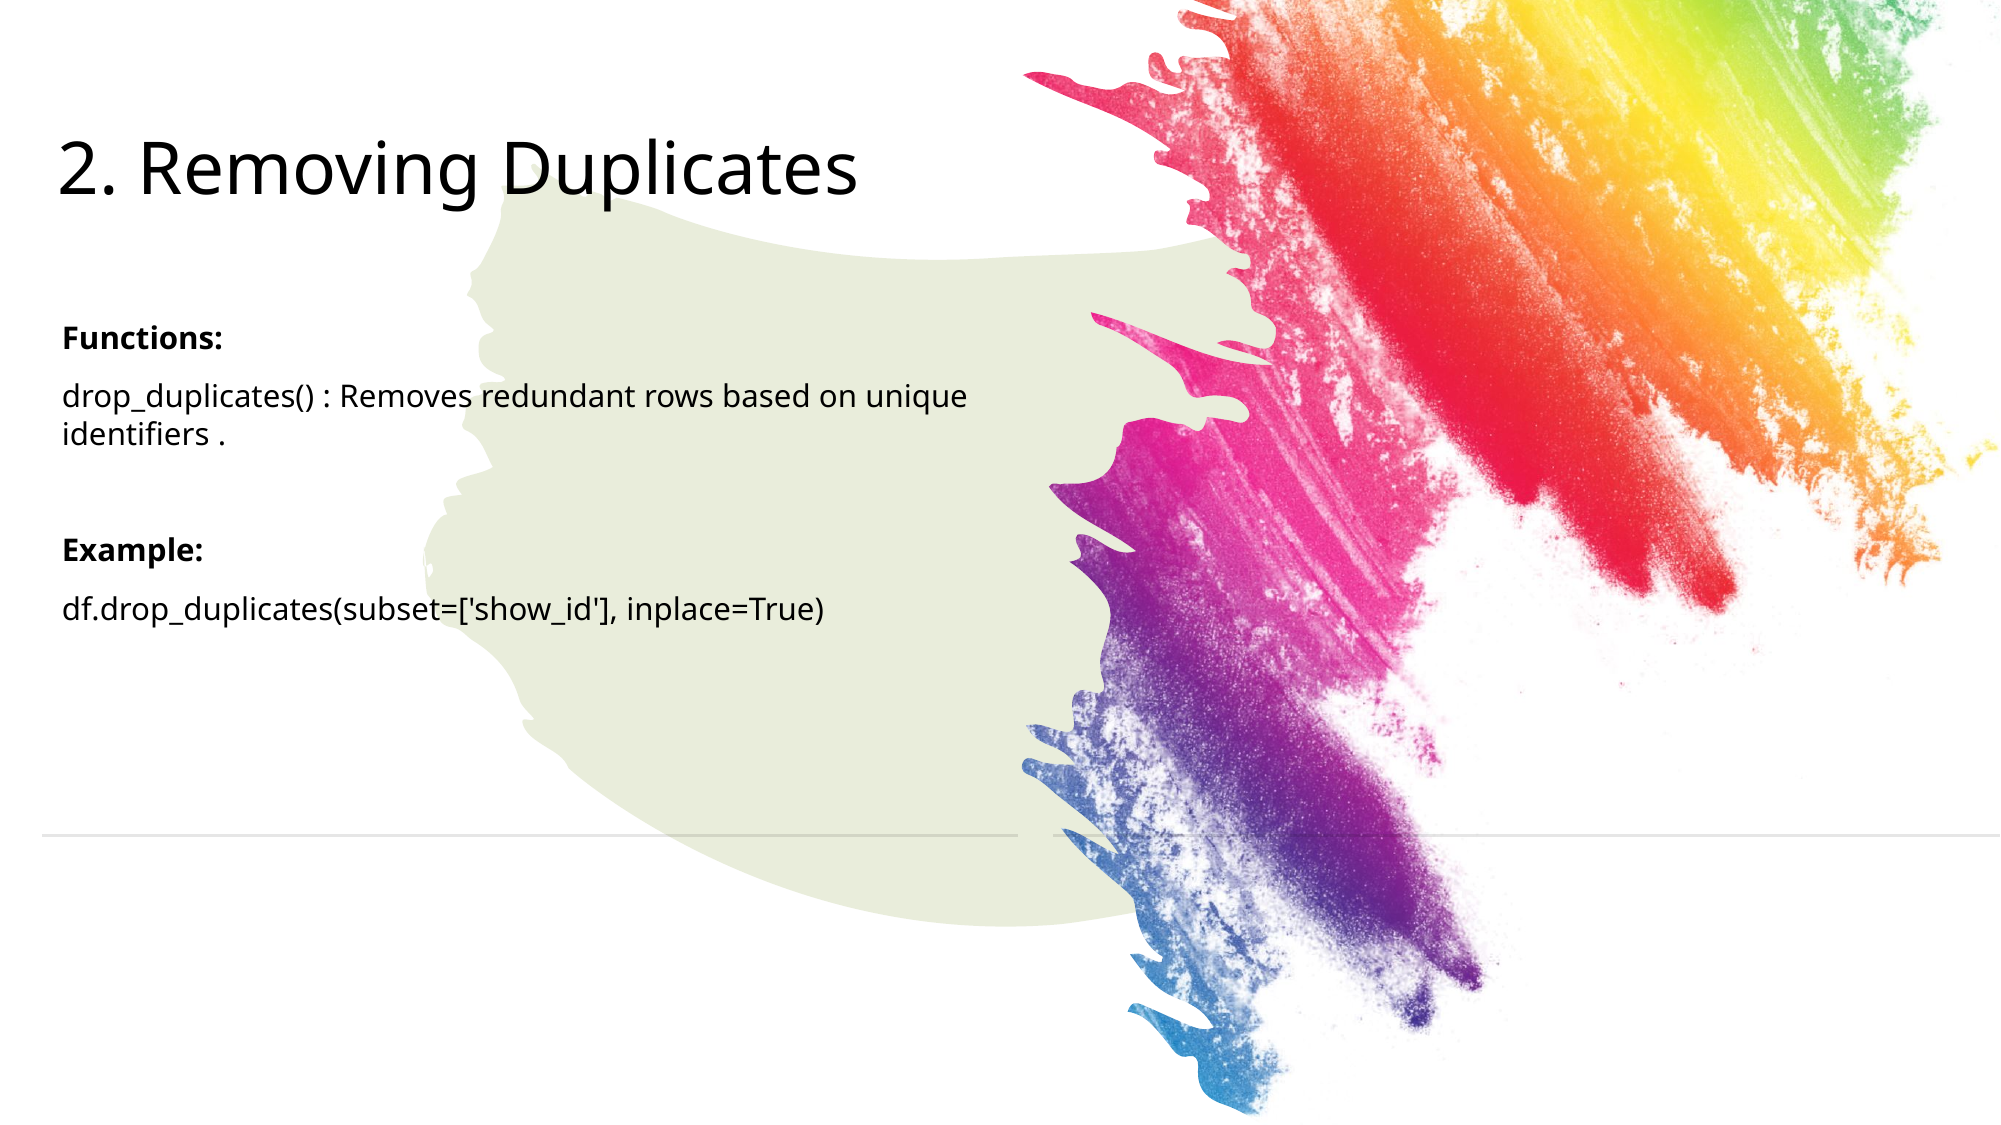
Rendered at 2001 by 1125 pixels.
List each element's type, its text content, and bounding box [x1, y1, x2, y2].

subtitle Functions: drop_duplicates() : Removes redundant rows based on unique identifiers . Example: df.drop_duplicates(subset=['show_id'], inplace=True) [46, 310, 1021, 564]
title 2. Removing Duplicates [42, 22, 1018, 218]
subtitle Functions: drop_duplicates() : Removes redundant rows based on unique identifiers . Example: df.drop_duplicates(subset=['show_id'], inplace=True) [46, 618, 1021, 1032]
text_box [28, 564, 1021, 618]
picture [1021, 0, 2000, 1125]
